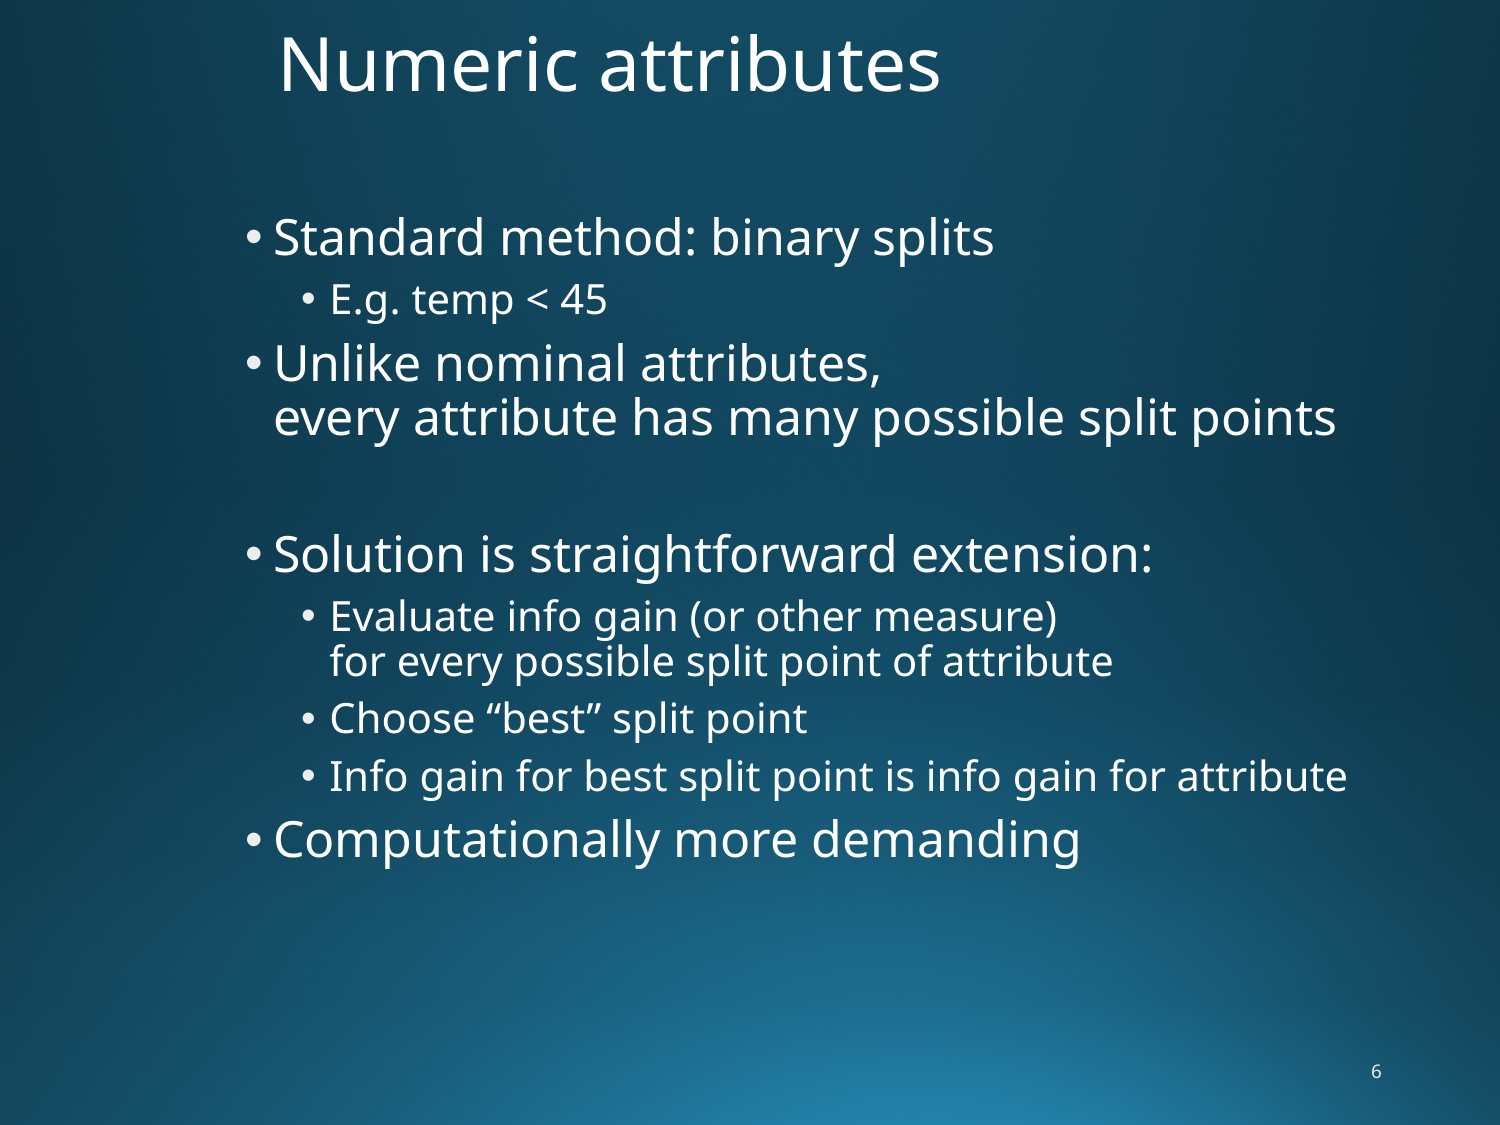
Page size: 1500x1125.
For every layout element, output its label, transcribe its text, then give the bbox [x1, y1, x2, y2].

title Numeric attributes [262, 0, 1500, 148]
slide_number 6 [1059, 1042, 1397, 1103]
picture [0, 0, 1500, 1125]
list Standard method: binary splits E.g. temp < 45 Unlike nominal attributes, every attribute has many possible split points Solution is straightforward extension: Evaluate info gain (or other measure) for every possible split point of attribute Choose “best” split point Info gain for best split point is info gain for attribute Computationally more demanding [230, 204, 1500, 877]
